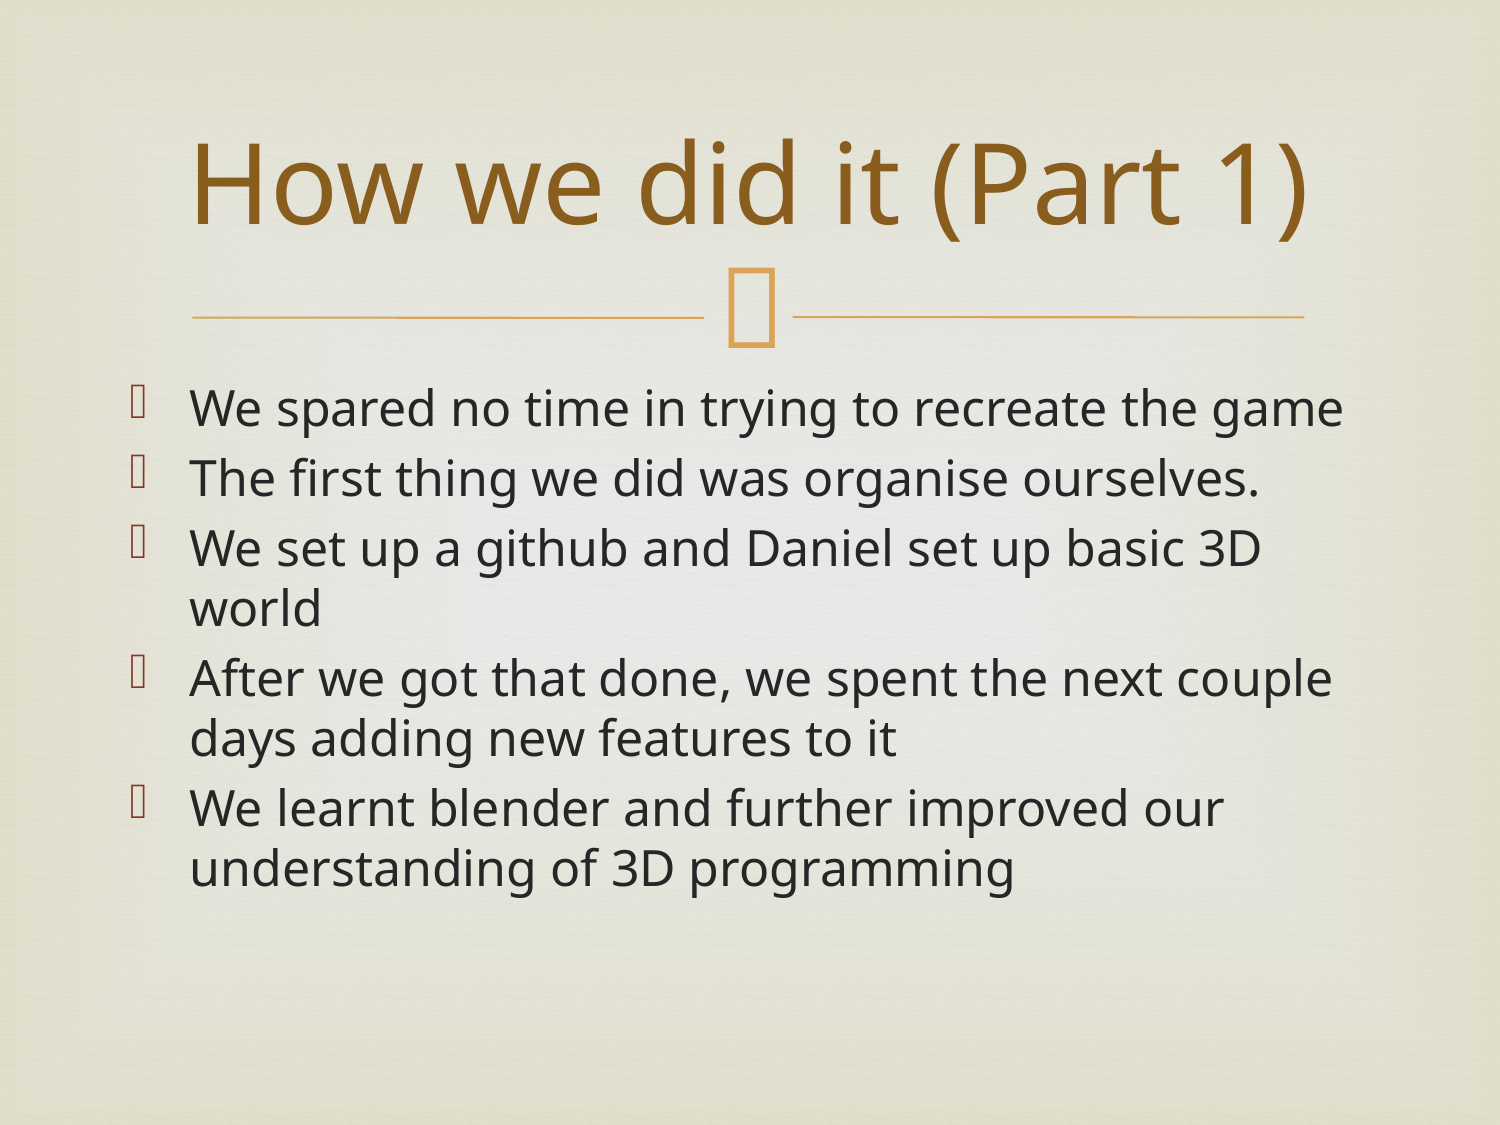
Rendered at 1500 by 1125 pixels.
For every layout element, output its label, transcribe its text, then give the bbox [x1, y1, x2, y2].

title How we did it (Part 1) [112, 93, 1386, 267]
list We spared no time in trying to recreate the game The first thing we did was organise ourselves. We set up a github and Daniel set up basic 3D world After we got that done, we spent the next couple days adding new features to it We learnt blender and further improved our understanding of 3D programming [114, 368, 1386, 1005]
